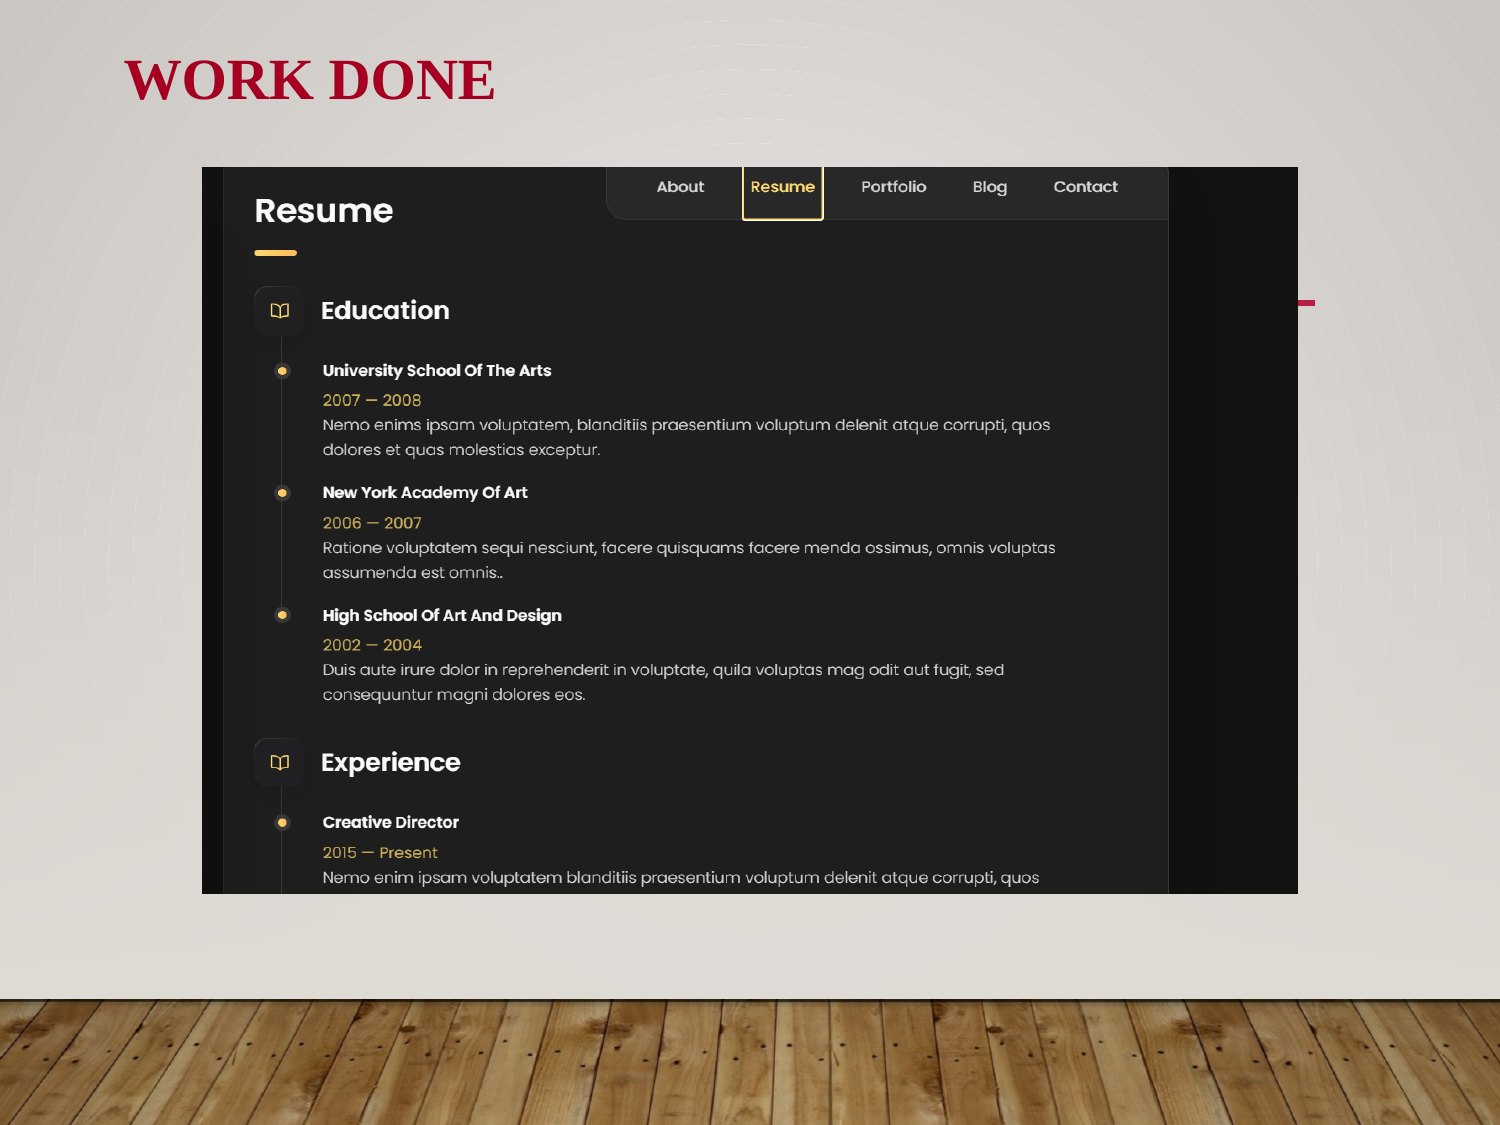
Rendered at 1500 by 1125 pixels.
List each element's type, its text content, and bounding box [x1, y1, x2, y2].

picture [201, 167, 1298, 894]
title Work done [108, 28, 1107, 124]
picture [0, 999, 1500, 1125]
